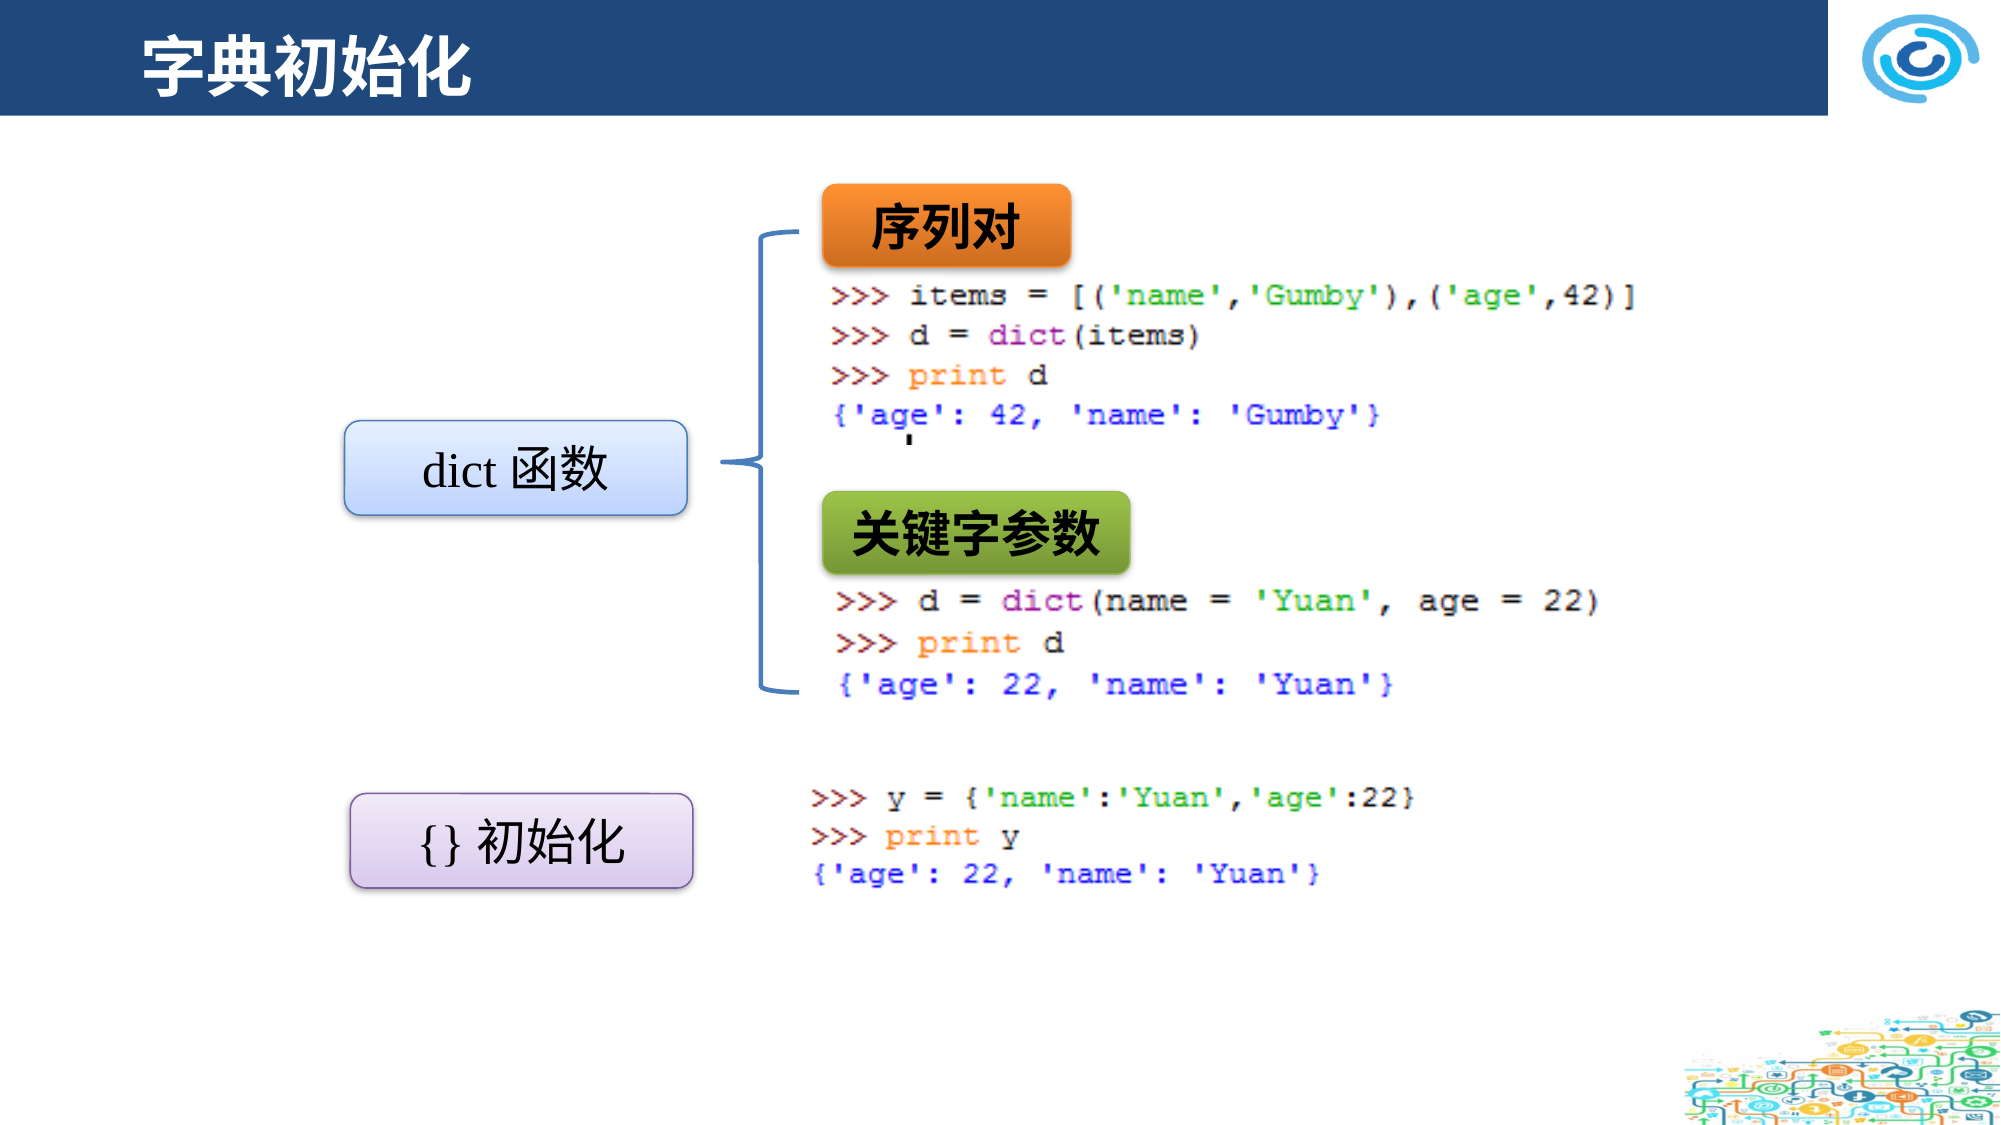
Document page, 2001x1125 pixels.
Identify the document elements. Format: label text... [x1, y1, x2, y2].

picture [798, 781, 1604, 906]
text_box {}初始化 [349, 792, 694, 889]
picture [828, 580, 1731, 717]
title 字典初始化 [124, 11, 1829, 118]
text_box dict函数 [343, 419, 688, 516]
text_box 序列对 [821, 183, 1072, 268]
picture [820, 278, 1745, 445]
text_box [721, 230, 800, 694]
picture [1685, 1008, 2001, 1125]
text_box 关键字参数 [822, 490, 1131, 576]
picture [1859, 11, 1985, 106]
